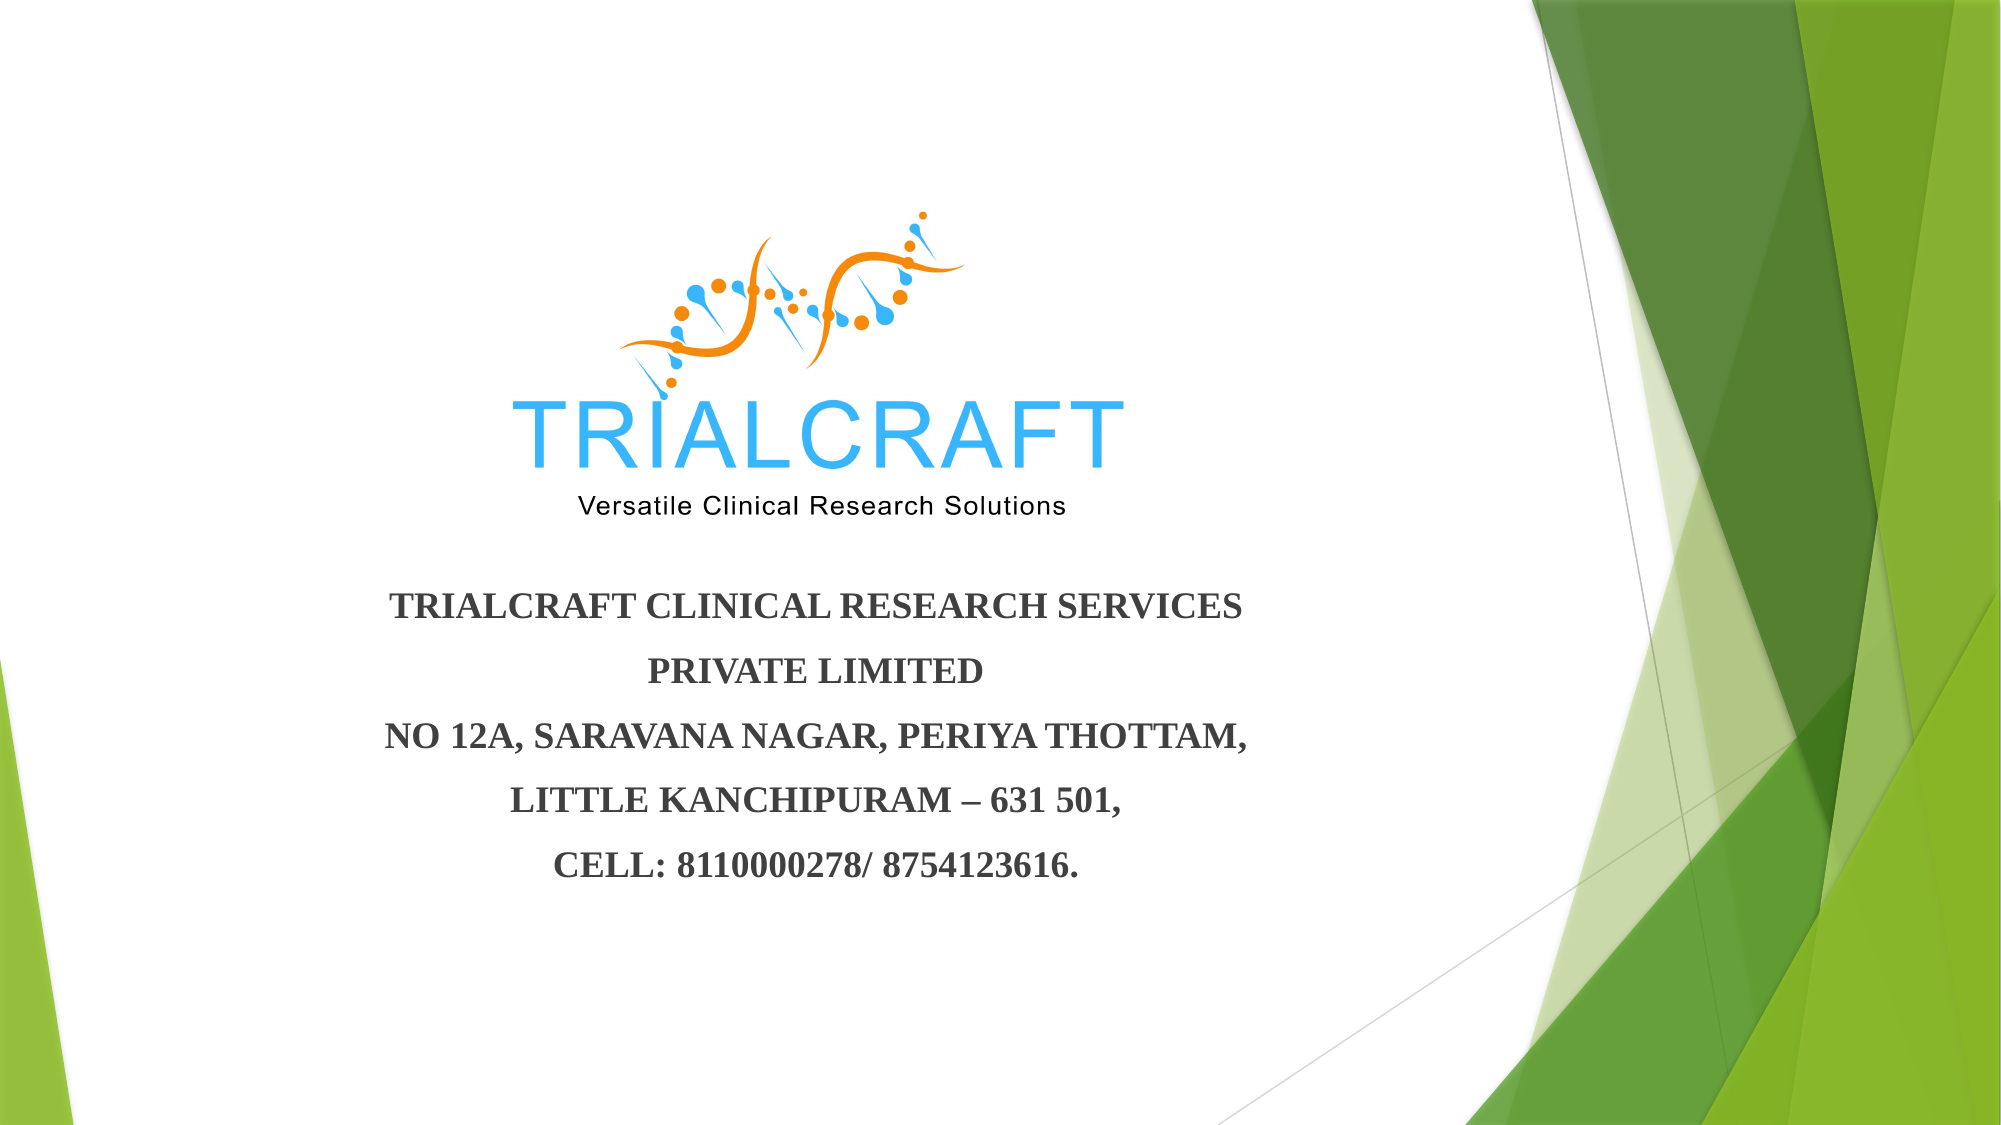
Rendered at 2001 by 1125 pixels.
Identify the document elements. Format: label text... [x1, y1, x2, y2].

list TRIALCRAFT CLINICAL RESEARCH SERVICES PRIVATE LIMITED NO 12A, SARAVANA NAGAR, PERIYA THOTTAM, LITTLE KANCHIPURAM – 631 501, CELL: 8110000278/ 8754123616. [111, 198, 1522, 991]
picture [489, 197, 1177, 543]
